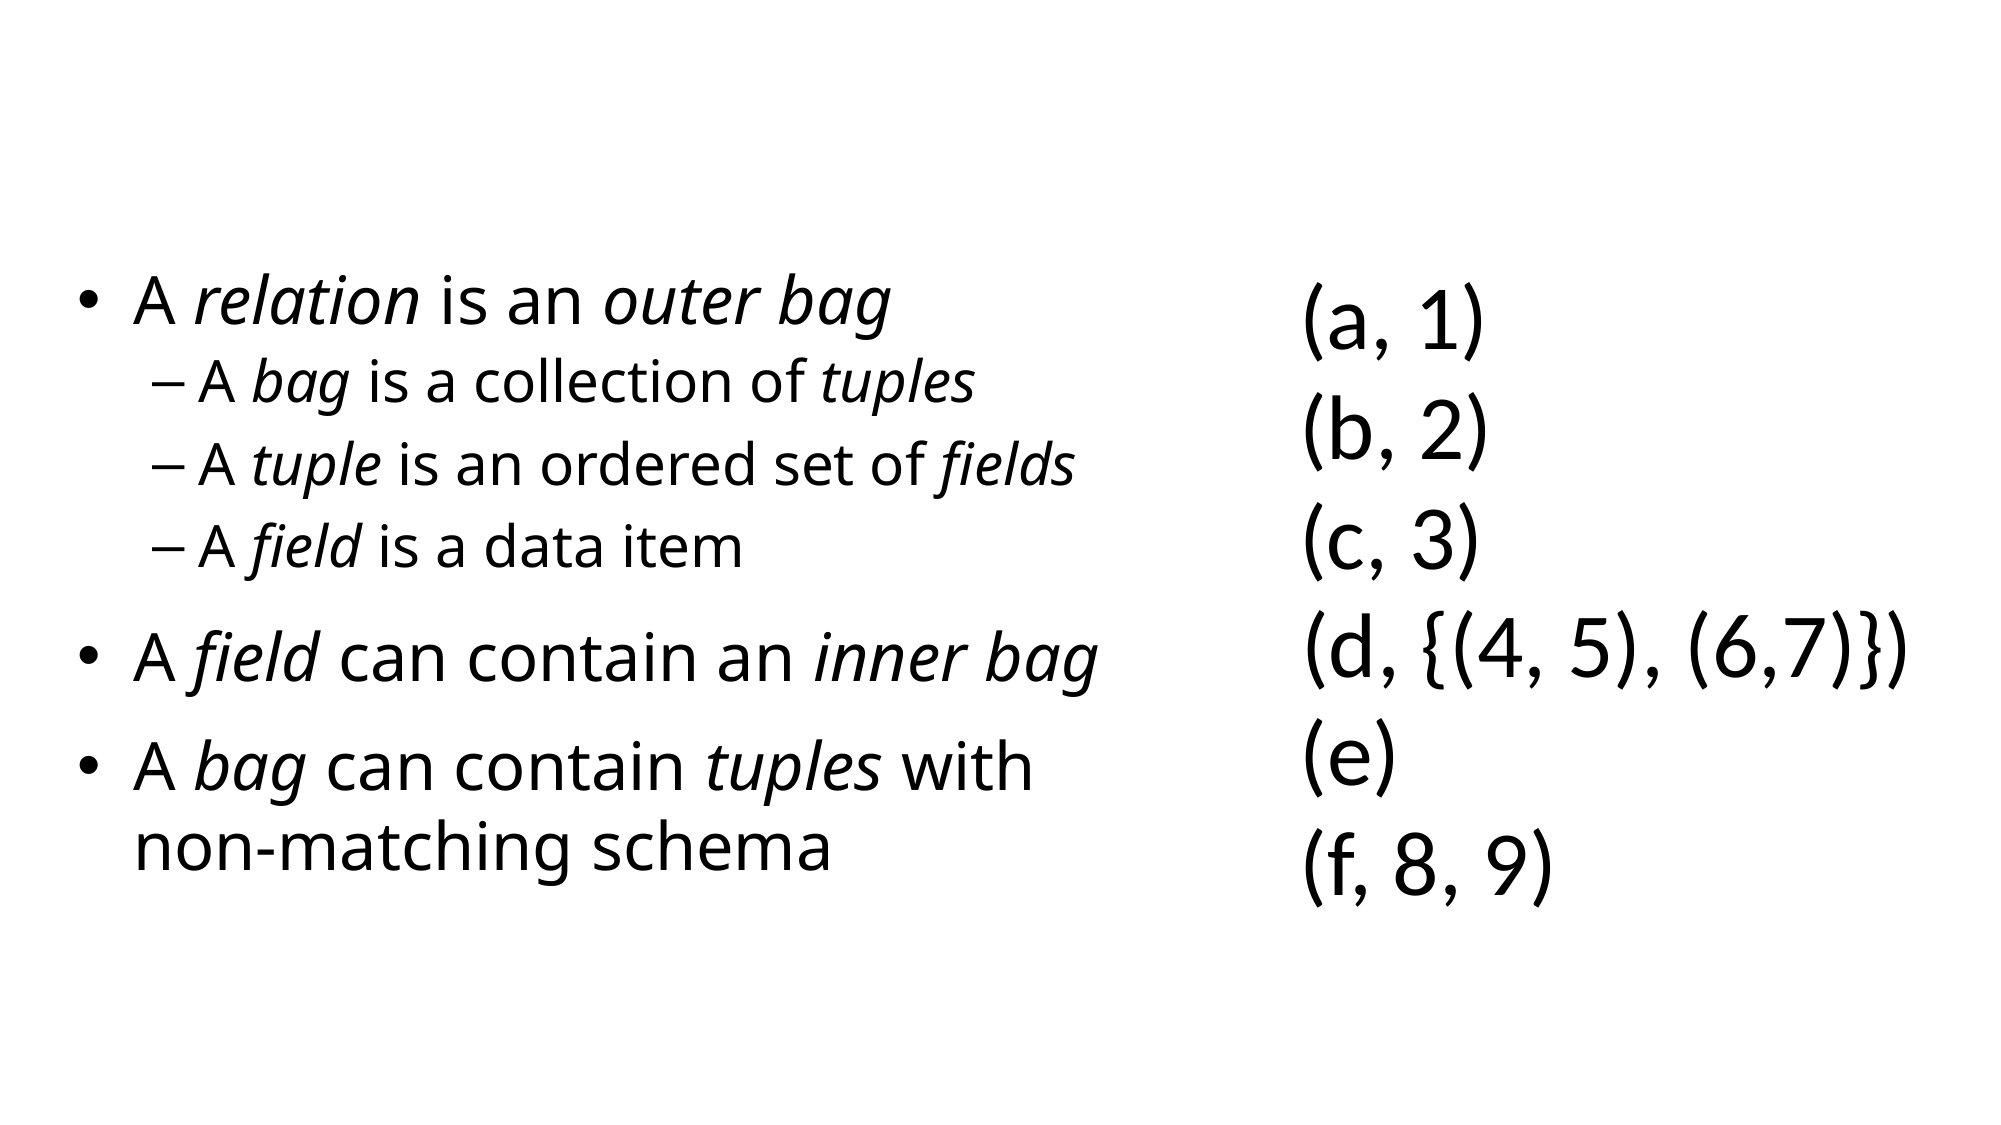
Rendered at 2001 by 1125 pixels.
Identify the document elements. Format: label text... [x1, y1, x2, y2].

text_box (e) (f, 8, 9) [1284, 686, 1573, 921]
list A relation is an outer bag A bag is a collection of tuples A tuple is an ordered set of fields A field is a data item A field can contain an inner bag A bag can contain tuples with non-matching schema [62, 250, 1212, 1096]
text_box (a, 1) (b, 2) (c, 3) [1284, 250, 1509, 596]
text_box (d, {(4, 5), (6,7)}) [1286, 578, 1929, 703]
